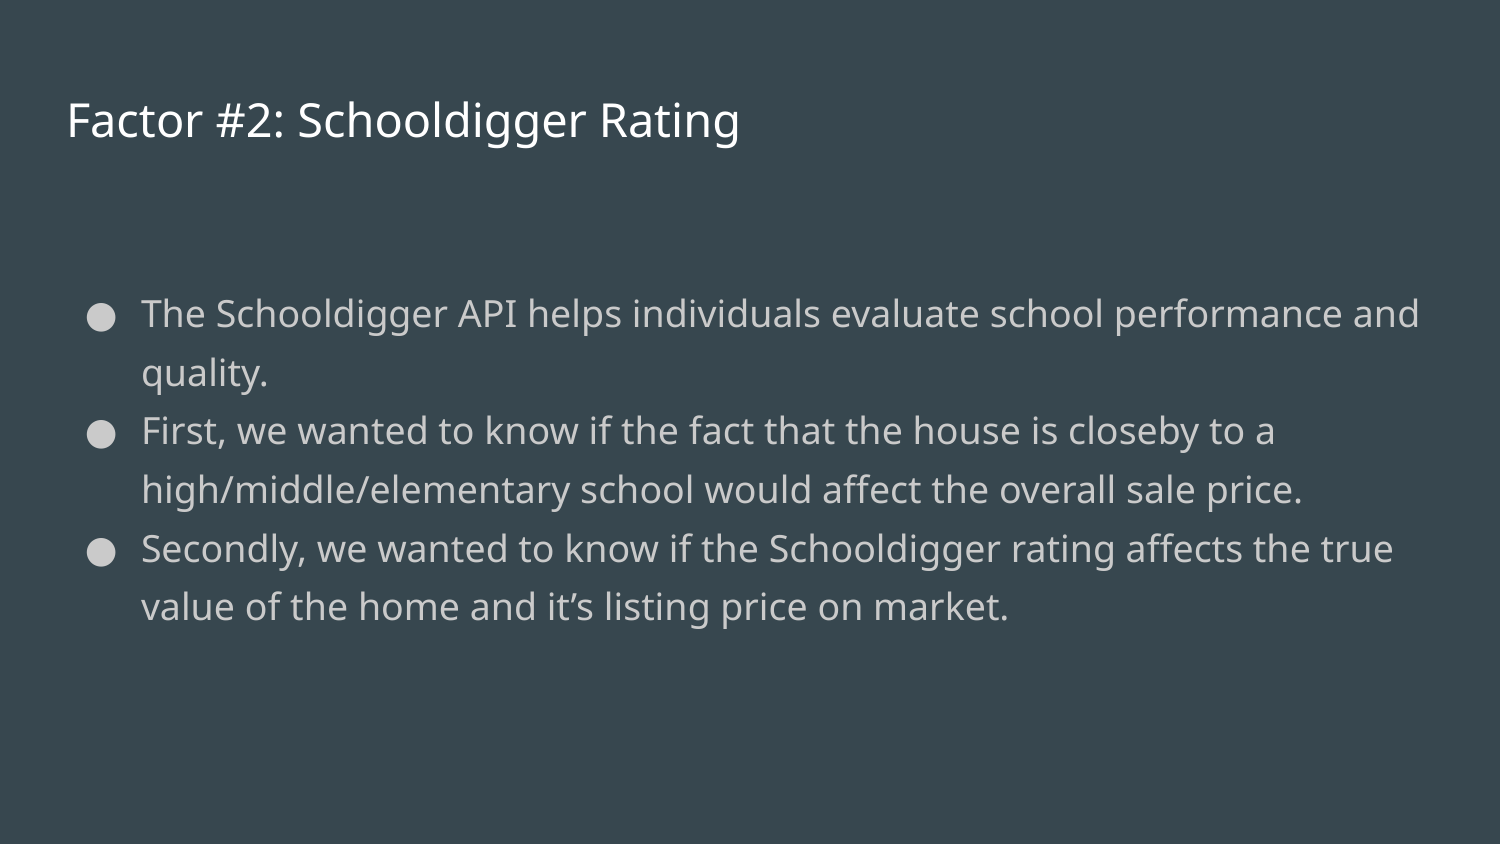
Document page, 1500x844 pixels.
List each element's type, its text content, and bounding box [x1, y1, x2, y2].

list The Schooldigger API helps individuals evaluate school performance and quality. First, we wanted to know if the fact that the house is closeby to a high/middle/elementary school would affect the overall sale price. Secondly, we wanted to know if the Schooldigger rating affects the true value of the home and it’s listing price on market. [51, 189, 1449, 750]
title Factor #2: Schooldigger Rating [51, 72, 1449, 167]
